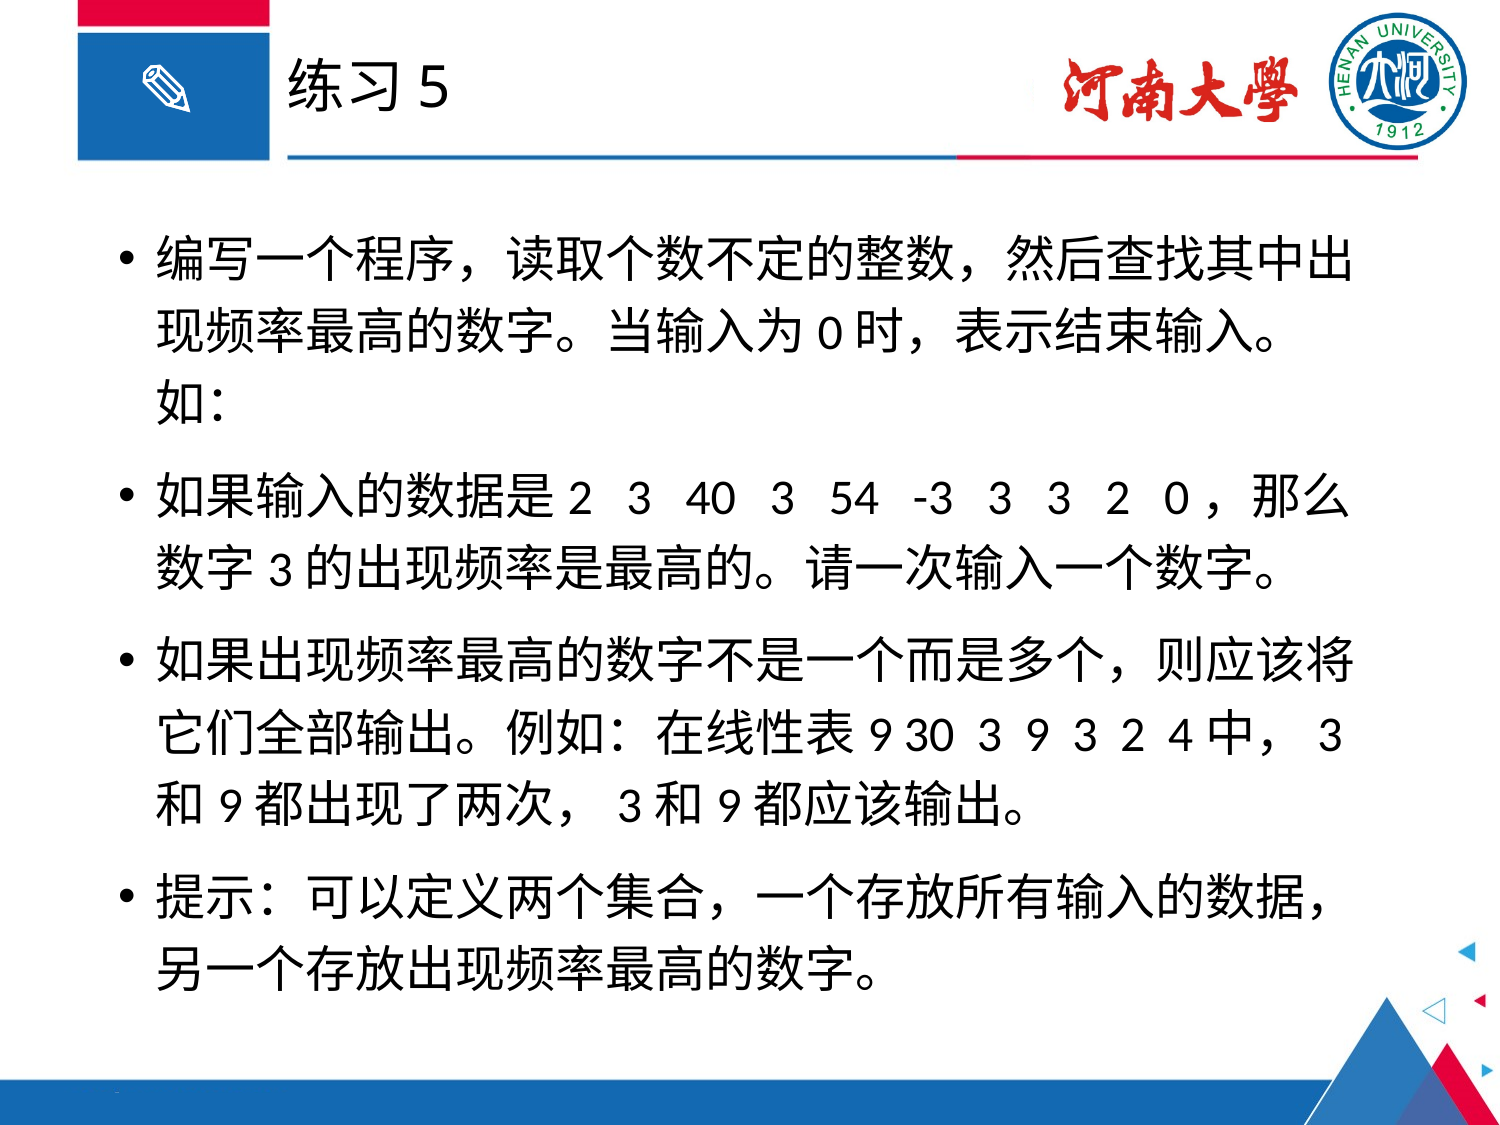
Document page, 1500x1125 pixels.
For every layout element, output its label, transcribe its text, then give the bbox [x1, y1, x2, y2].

picture [0, 0, 1500, 1125]
list 编写一个程序，读取个数不定的整数，然后查找其中出现频率最高的数字。当输入为0时，表示结束输入。如： 如果输入的数据是2 3 40 3 54 -3 3 3 2 0，那么数字3的出现频率是最高的。请一次输入一个数字。 如果出现频率最高的数字不是一个而是多个，则应该将它们全部输出。例如：在线性表9 30 3 9 3 2 4中，3和9都出现了两次，3和9都应该输出。 提示：可以定义两个集合，一个存放所有输入的数据，另一个存放出现频率最高的数字。 [103, 207, 1397, 992]
title 练习5 [271, 25, 1046, 153]
